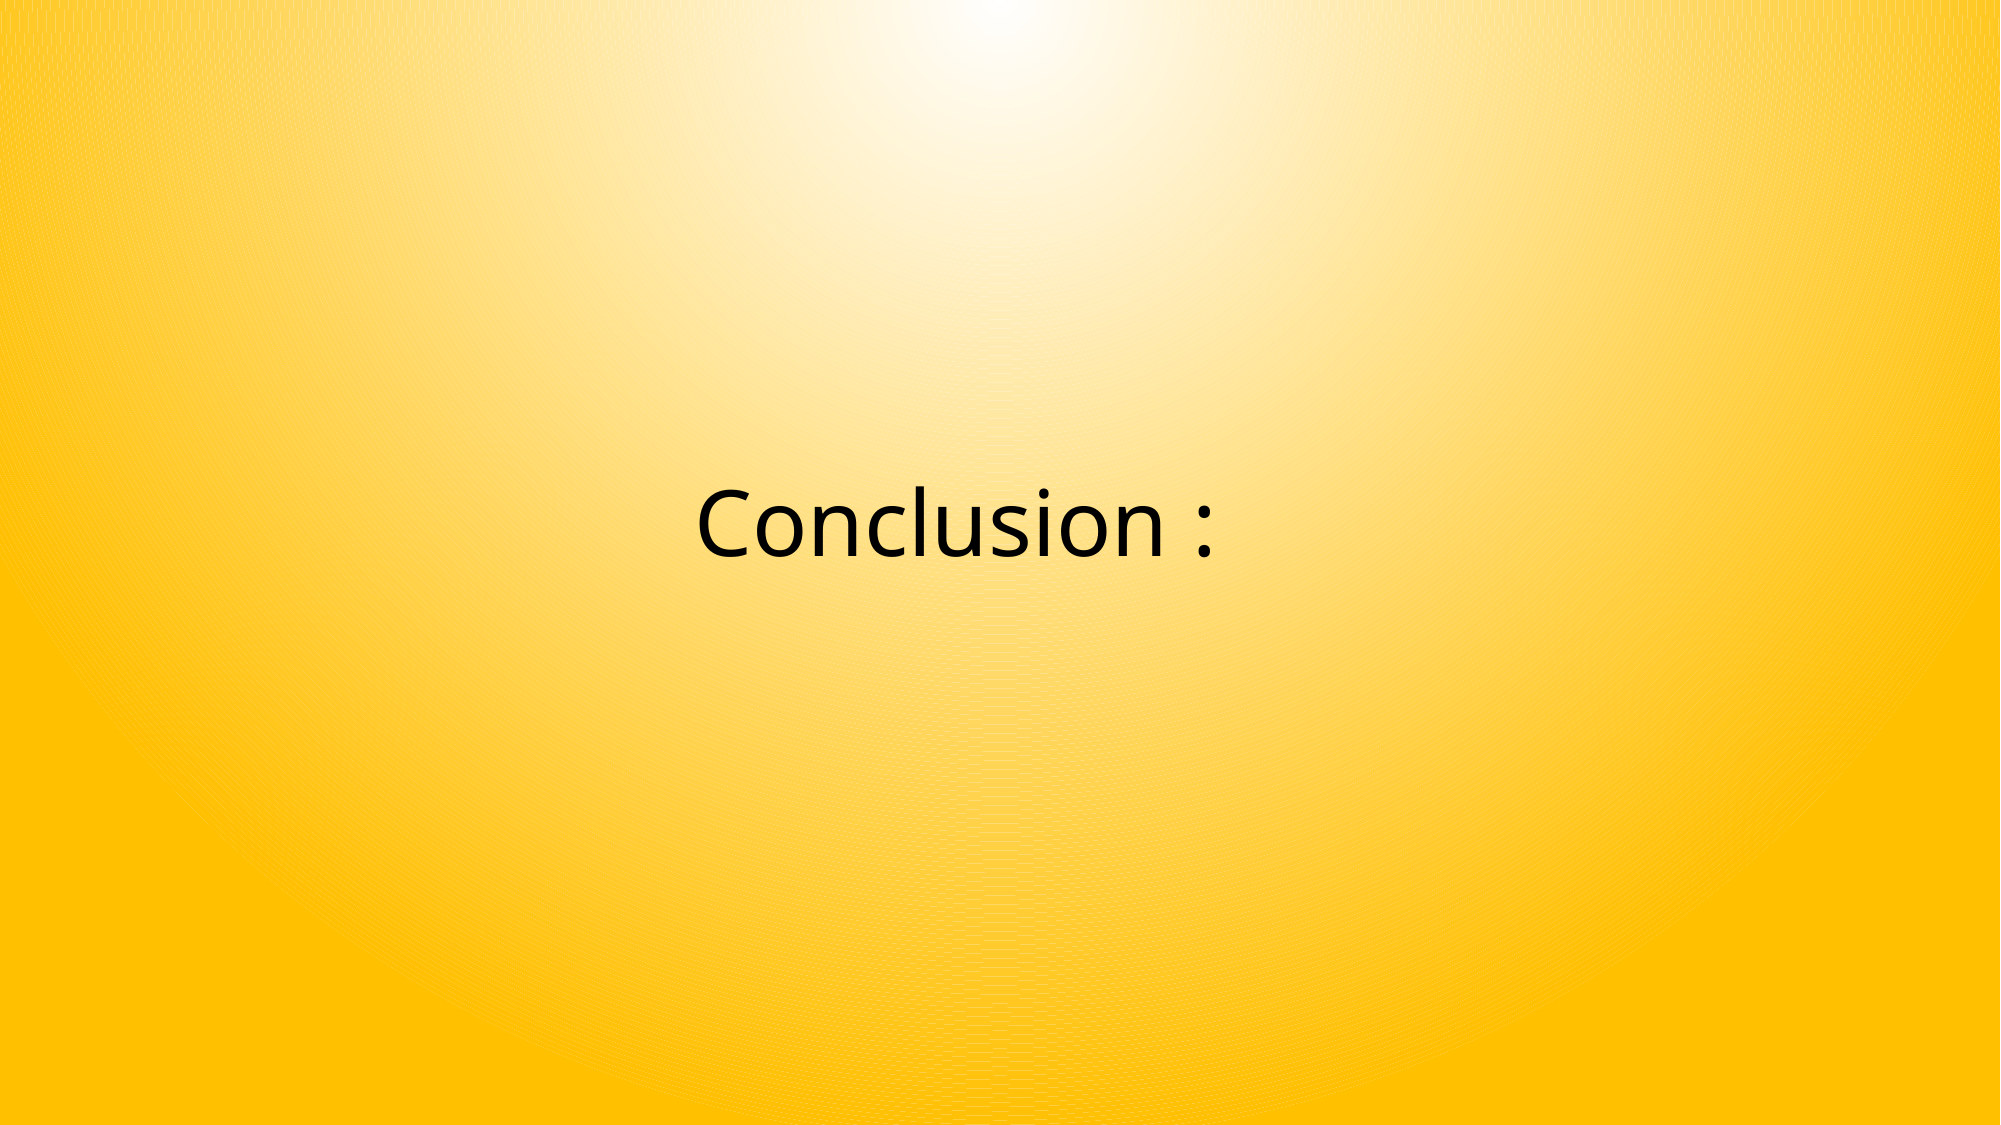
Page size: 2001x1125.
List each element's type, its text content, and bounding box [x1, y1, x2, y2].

title Conclusion : [679, 418, 2000, 636]
